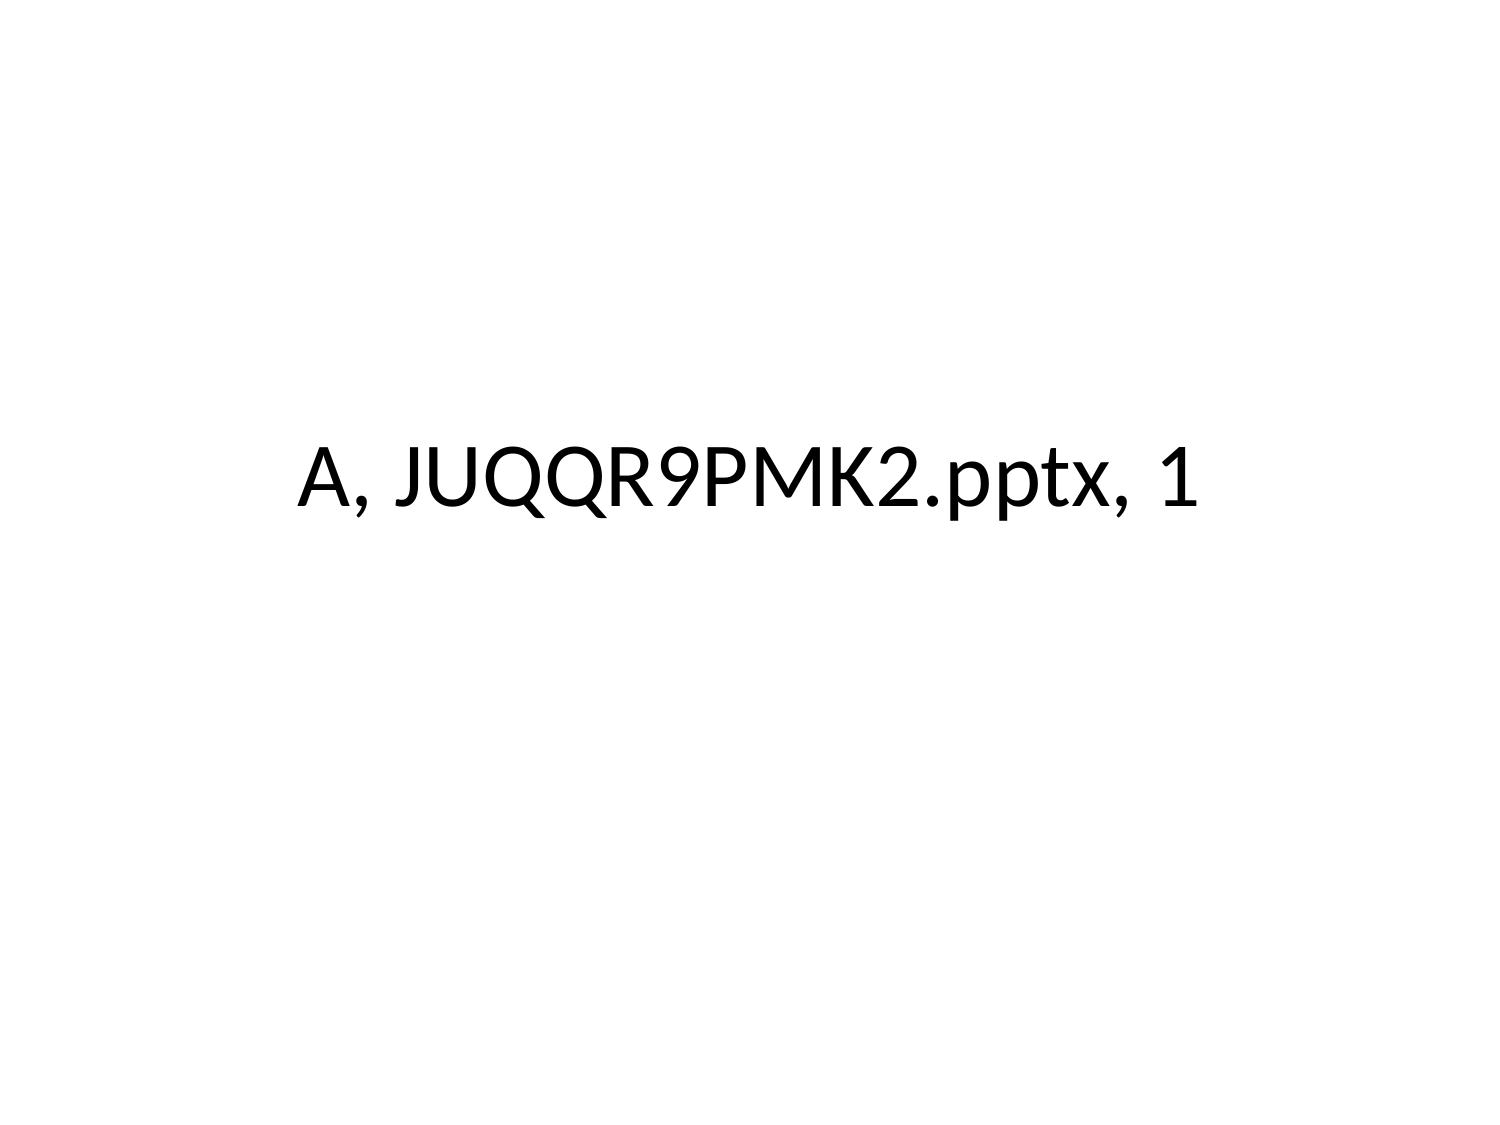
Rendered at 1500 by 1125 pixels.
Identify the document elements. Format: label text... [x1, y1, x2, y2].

title A, JUQQR9PMK2.pptx, 1 [112, 349, 1388, 591]
